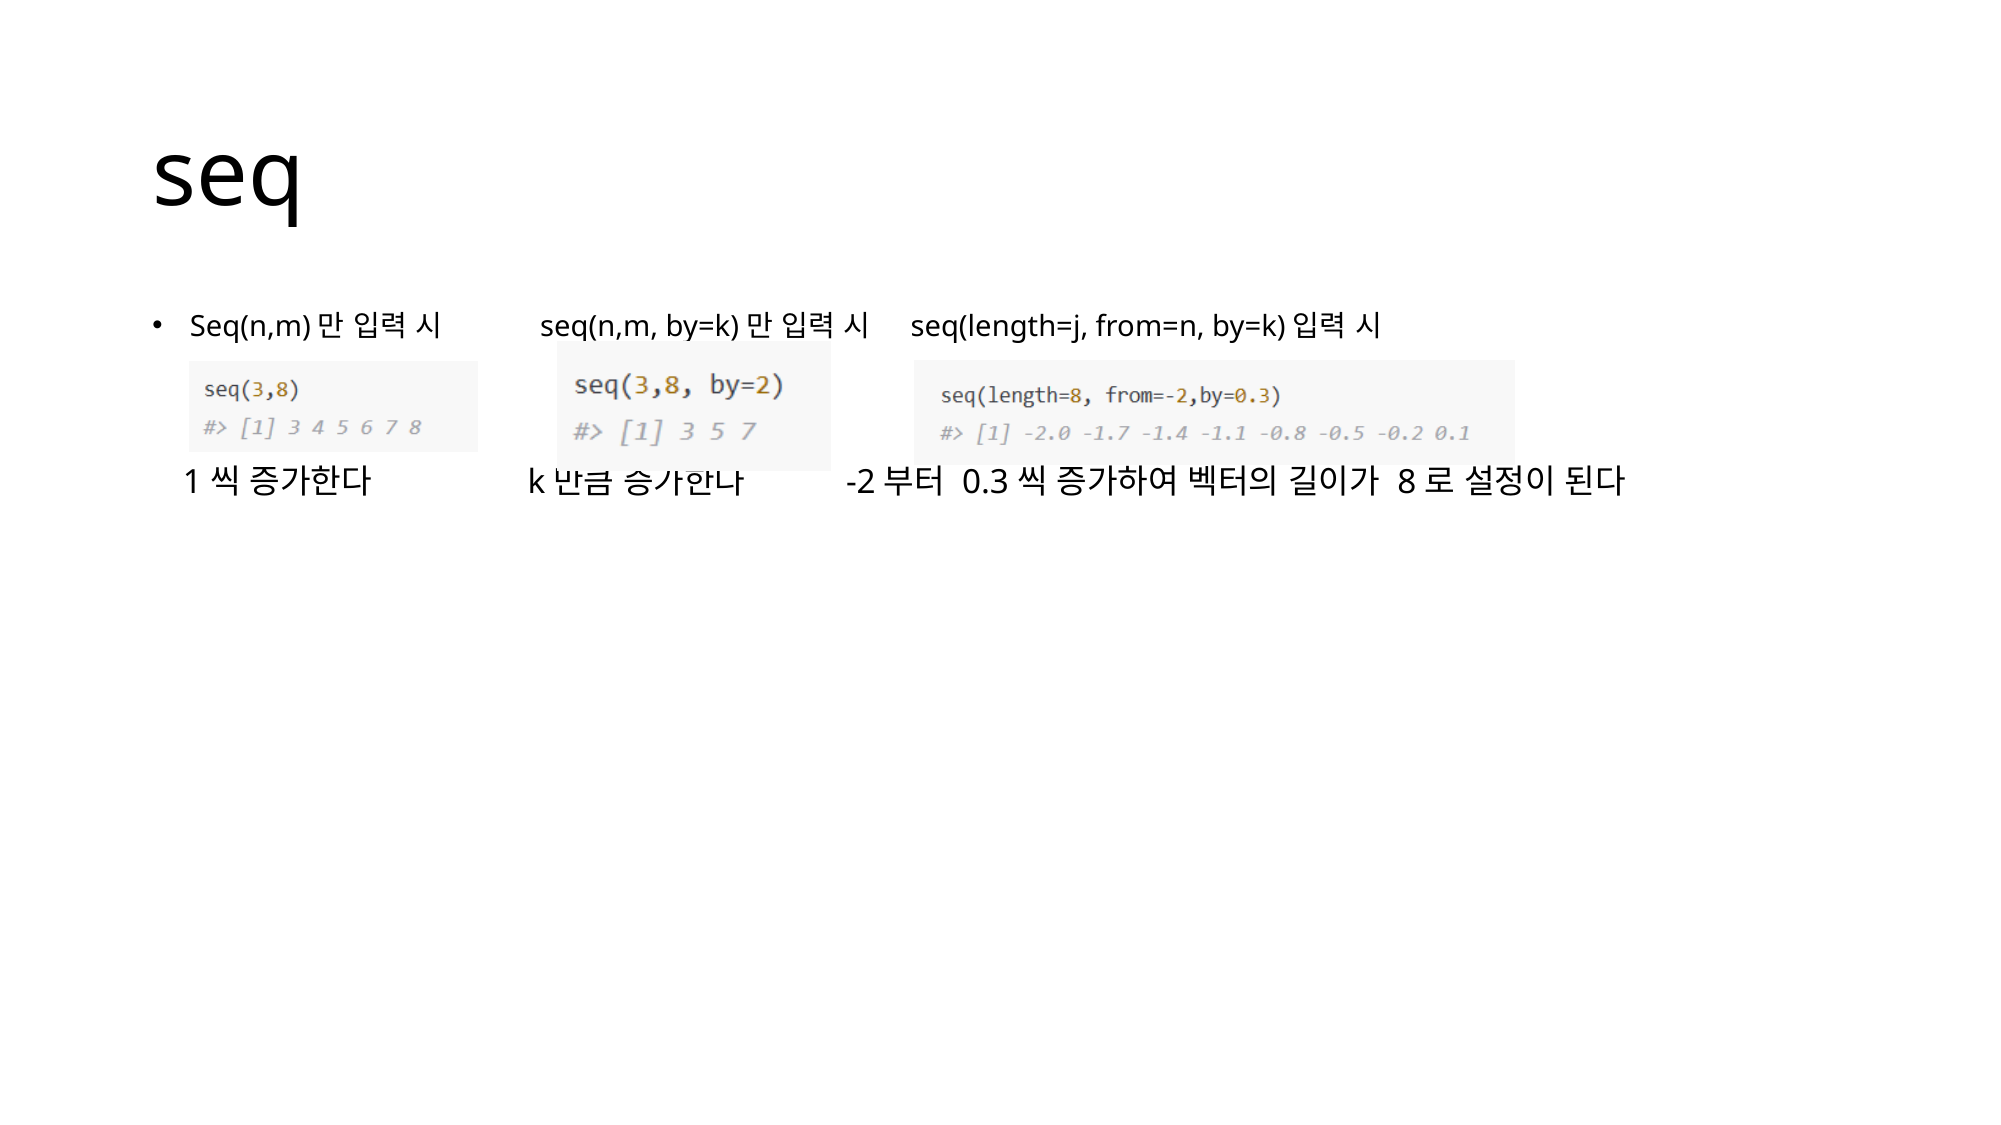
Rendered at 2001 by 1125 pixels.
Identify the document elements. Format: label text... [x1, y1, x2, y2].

picture [556, 341, 831, 471]
picture [914, 360, 1515, 465]
title seq [137, 59, 1863, 278]
list Seq(n,m)만 입력 시 seq(n,m, by=k)만 입력 시 seq(length=j, from=n, by=k)입력 시 1씩 증가한다 k만큼 증가한다 -2부터 0.3씩 증가하여 벡터의 길이가 8로 설정이 된다 [137, 299, 1863, 1014]
picture [189, 361, 478, 452]
